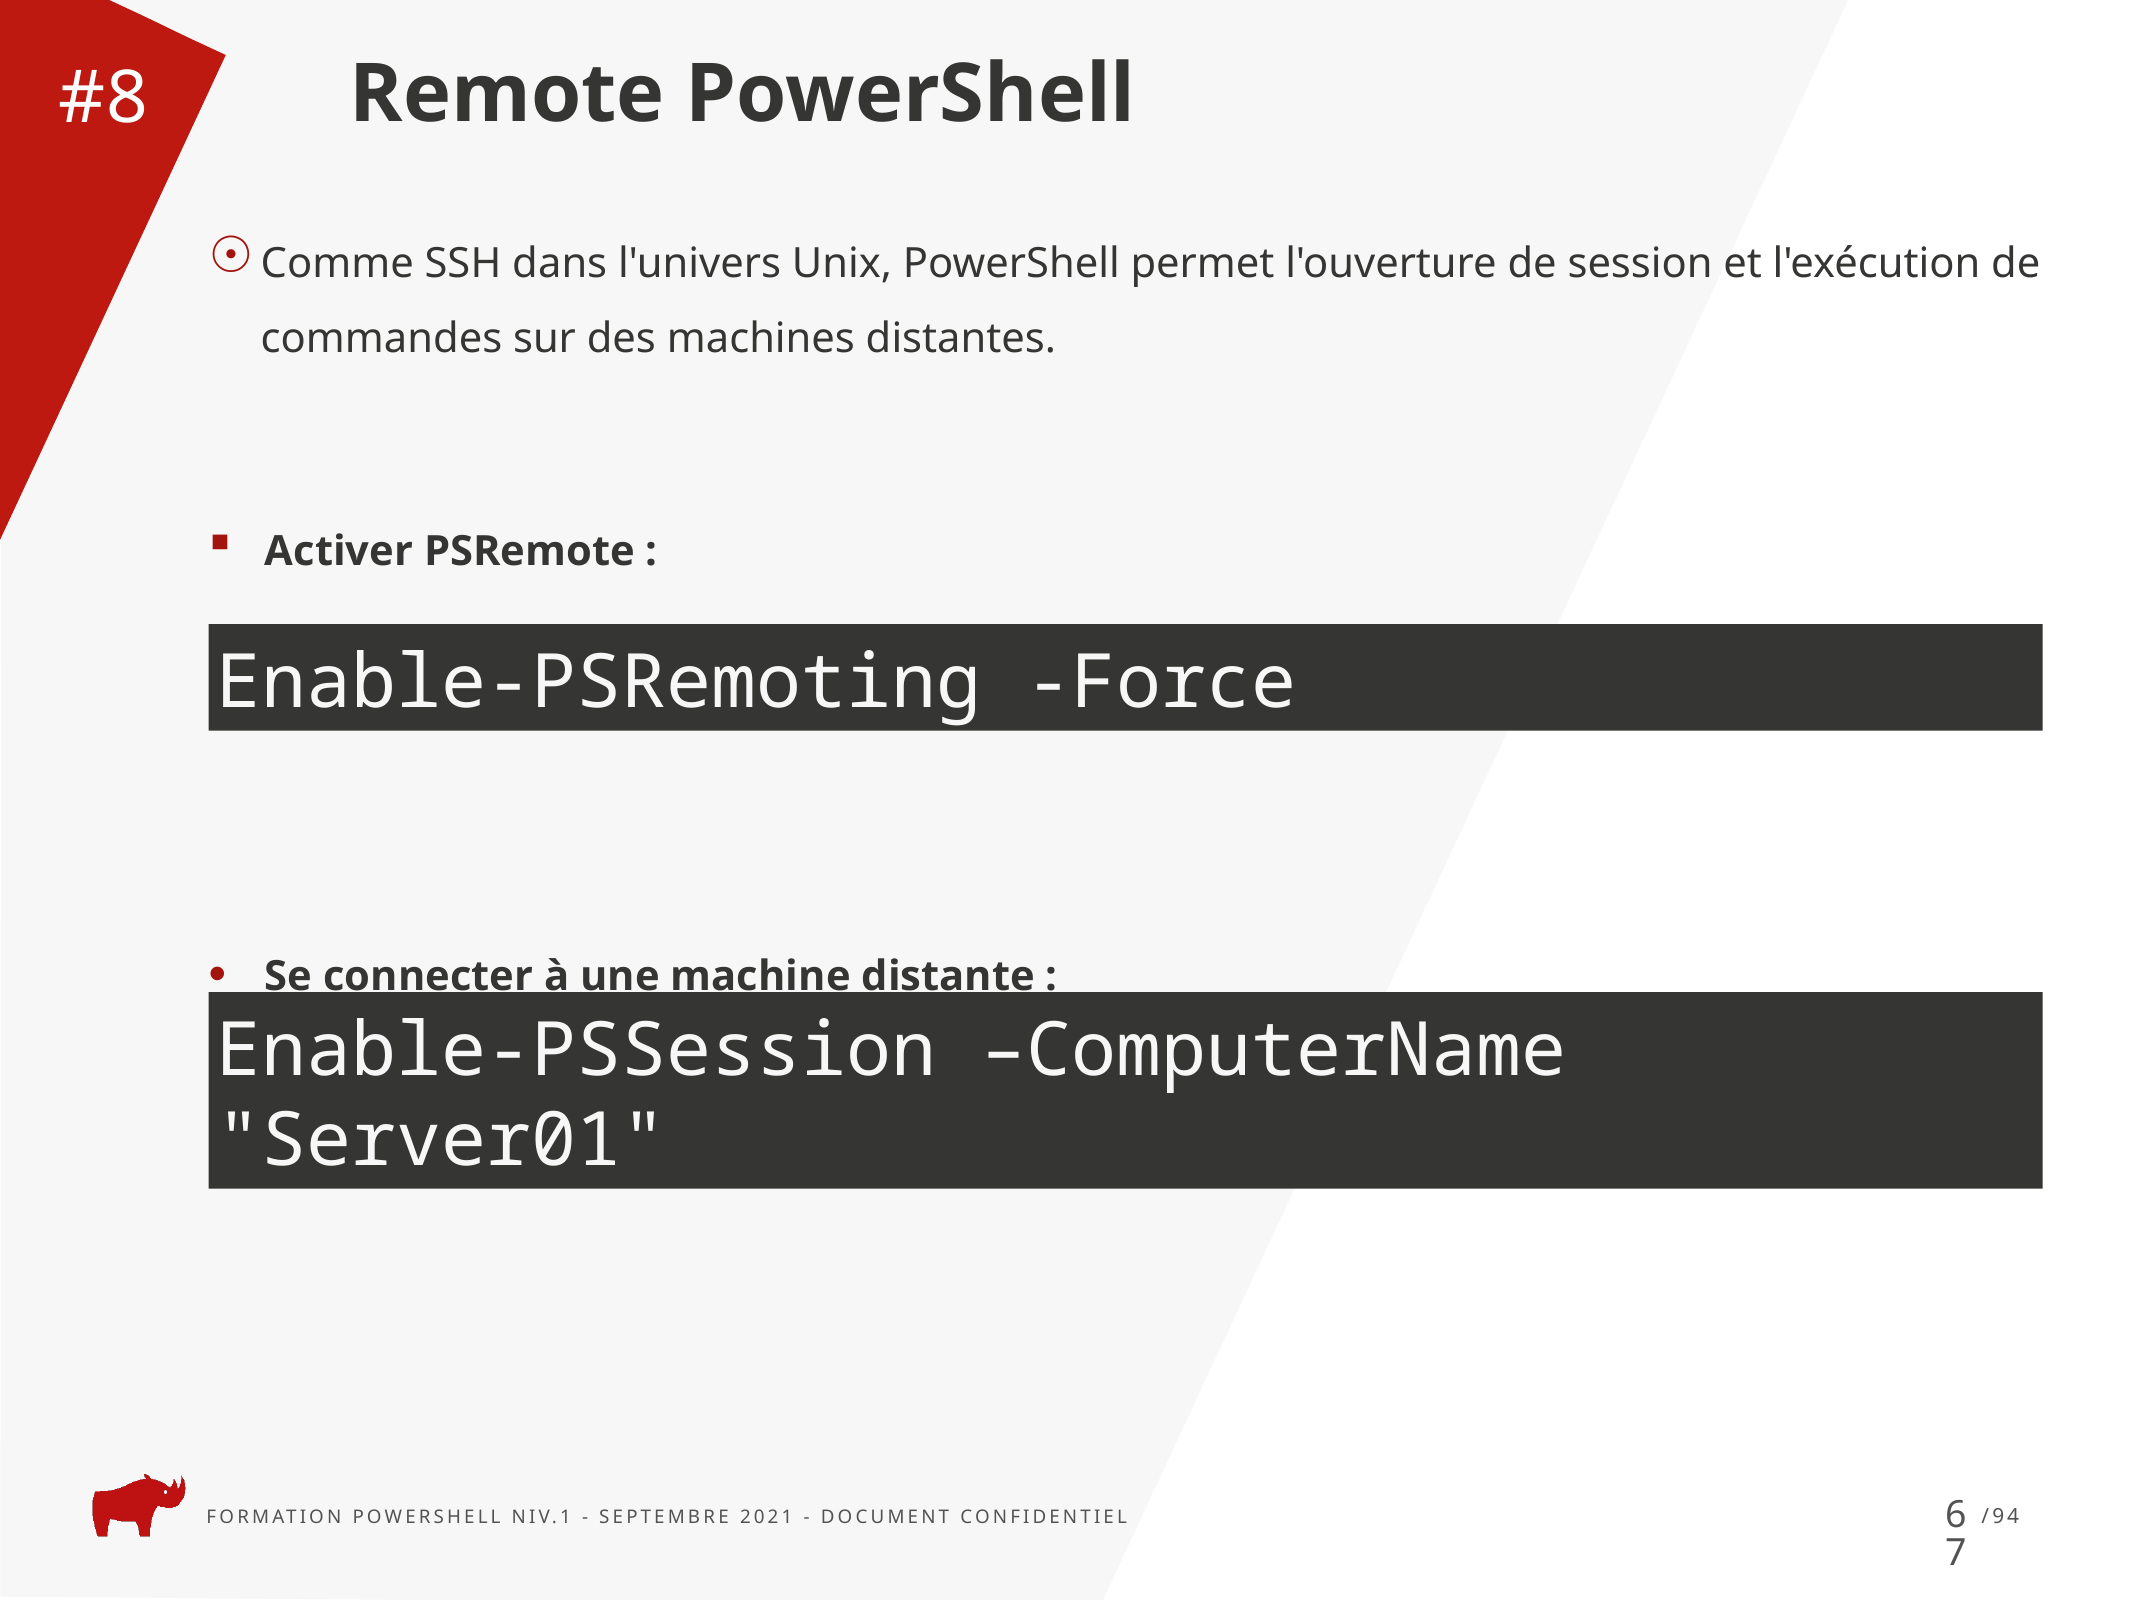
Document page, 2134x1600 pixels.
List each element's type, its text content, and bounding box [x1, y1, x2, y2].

text_box Enable-PSSession –ComputerName "Server01" [208, 992, 2043, 1189]
title Remote PowerShell [340, 0, 2134, 147]
text_box Enable-PSRemoting -Force [208, 624, 2043, 731]
text_box #8 [50, 40, 157, 145]
text_box Comme SSH dans l'univers Unix, PowerShell permet l'ouverture de session et l'exécution de commandes sur des machines distantes. Activer PSRemote : Se connecter à une machine distante : [208, 211, 2090, 1340]
slide_number 67 [1936, 1481, 1979, 1538]
picture [44, 1440, 230, 1572]
